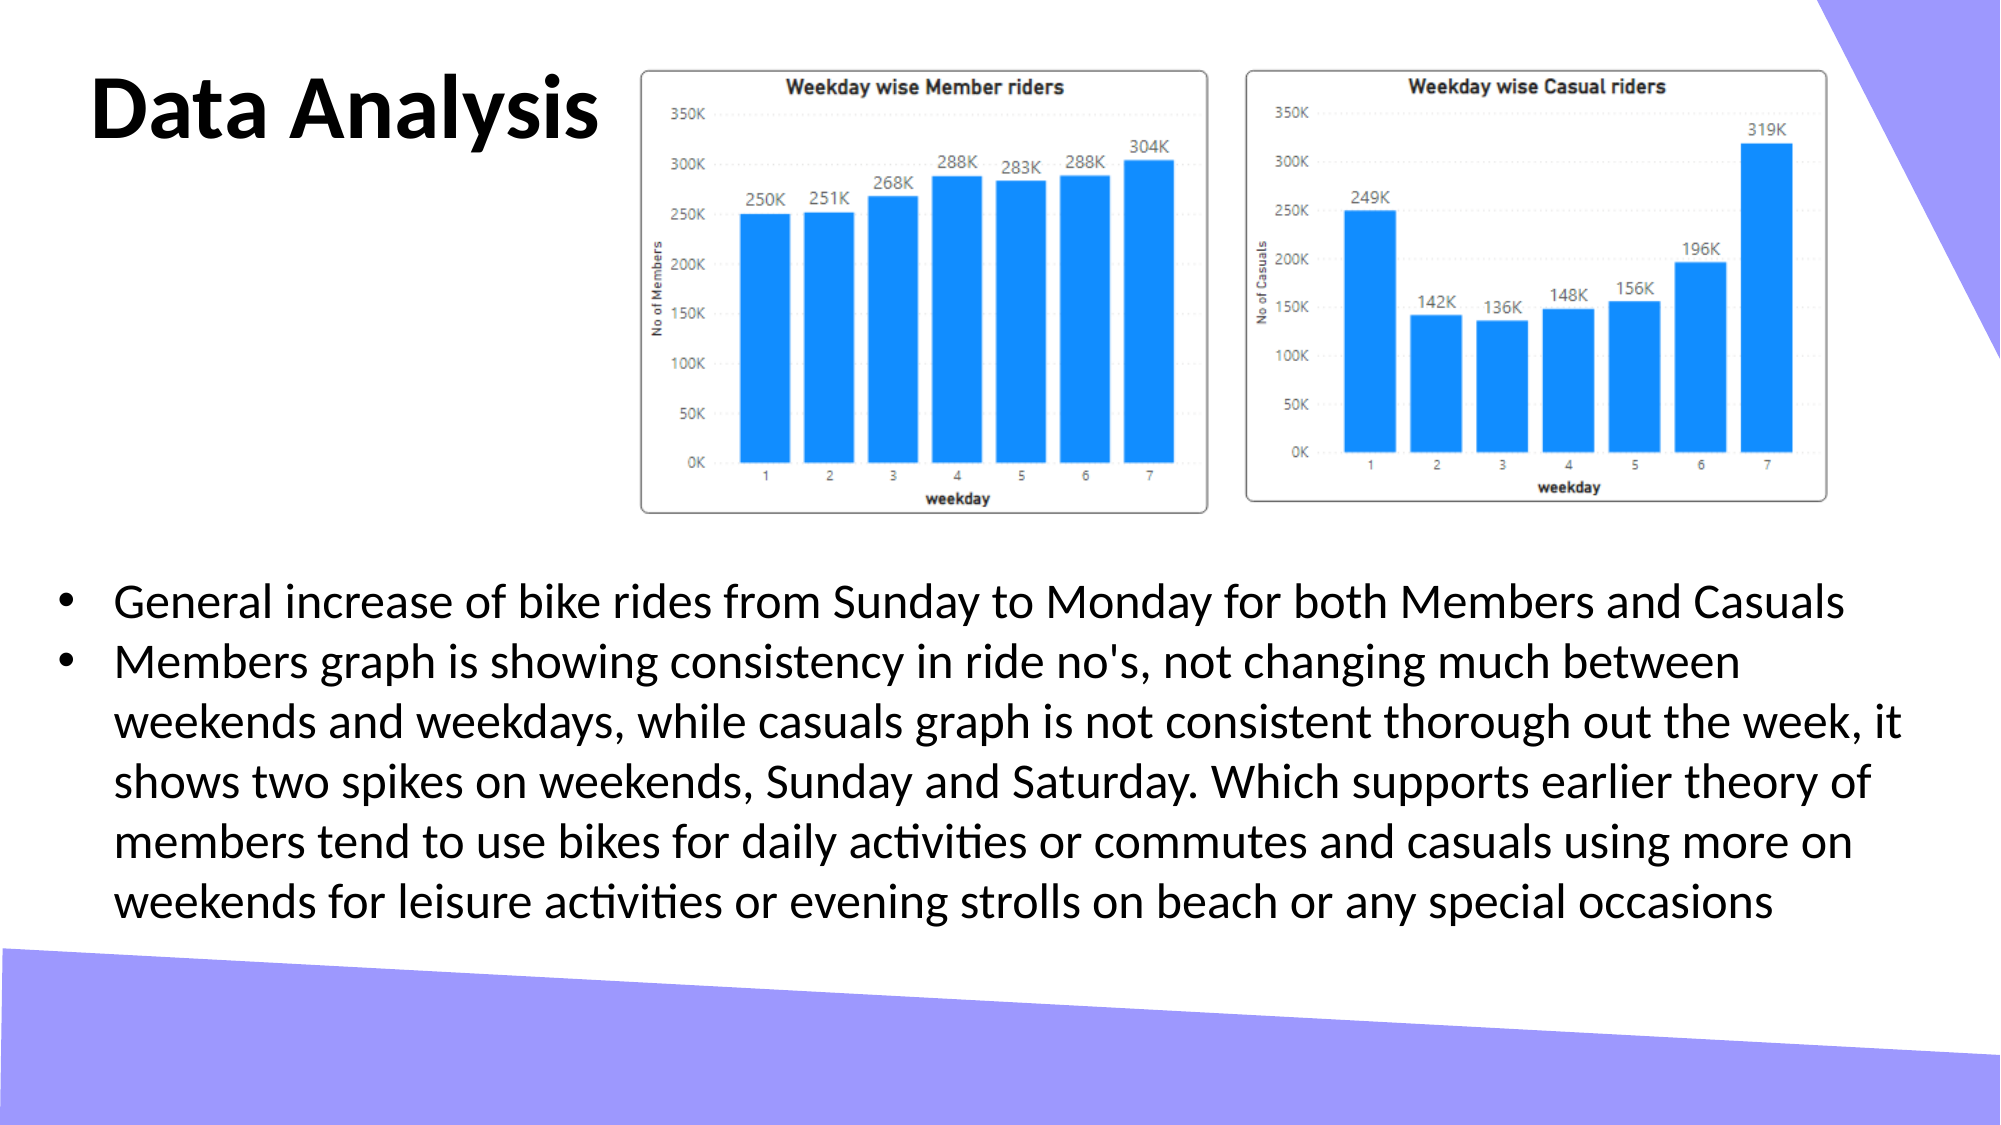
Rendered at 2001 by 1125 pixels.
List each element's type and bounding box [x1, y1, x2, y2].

text_box [0, 0, 2000, 1125]
